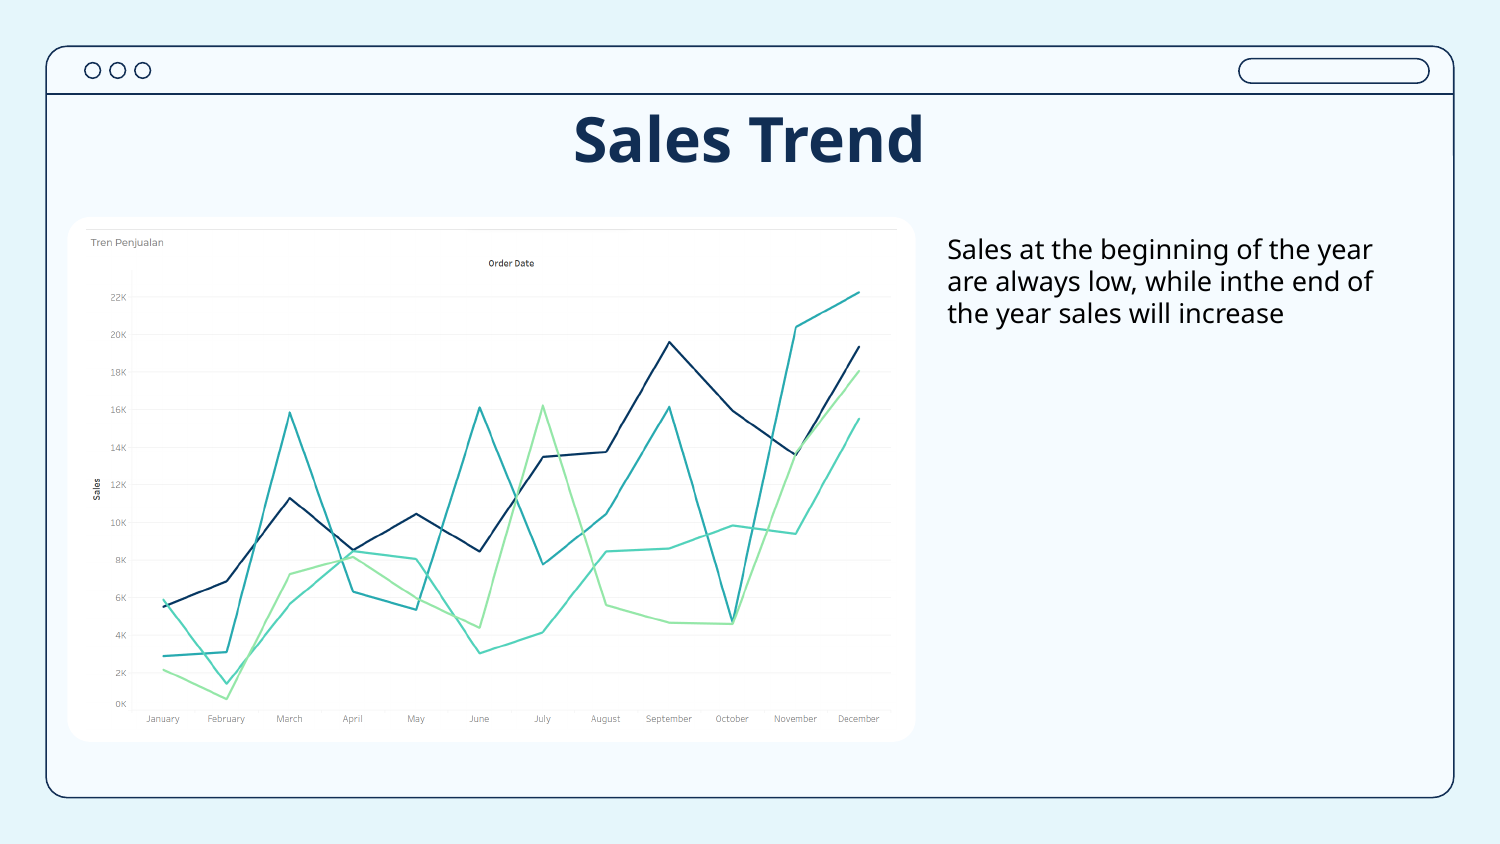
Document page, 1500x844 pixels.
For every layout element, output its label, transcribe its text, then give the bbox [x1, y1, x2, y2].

title Sales Trend [118, 85, 1382, 180]
text_box [67, 216, 916, 742]
text_box Sales at the beginning of the year are always low, while inthe end of the year sales will increase [932, 216, 1435, 345]
picture [85, 229, 898, 730]
